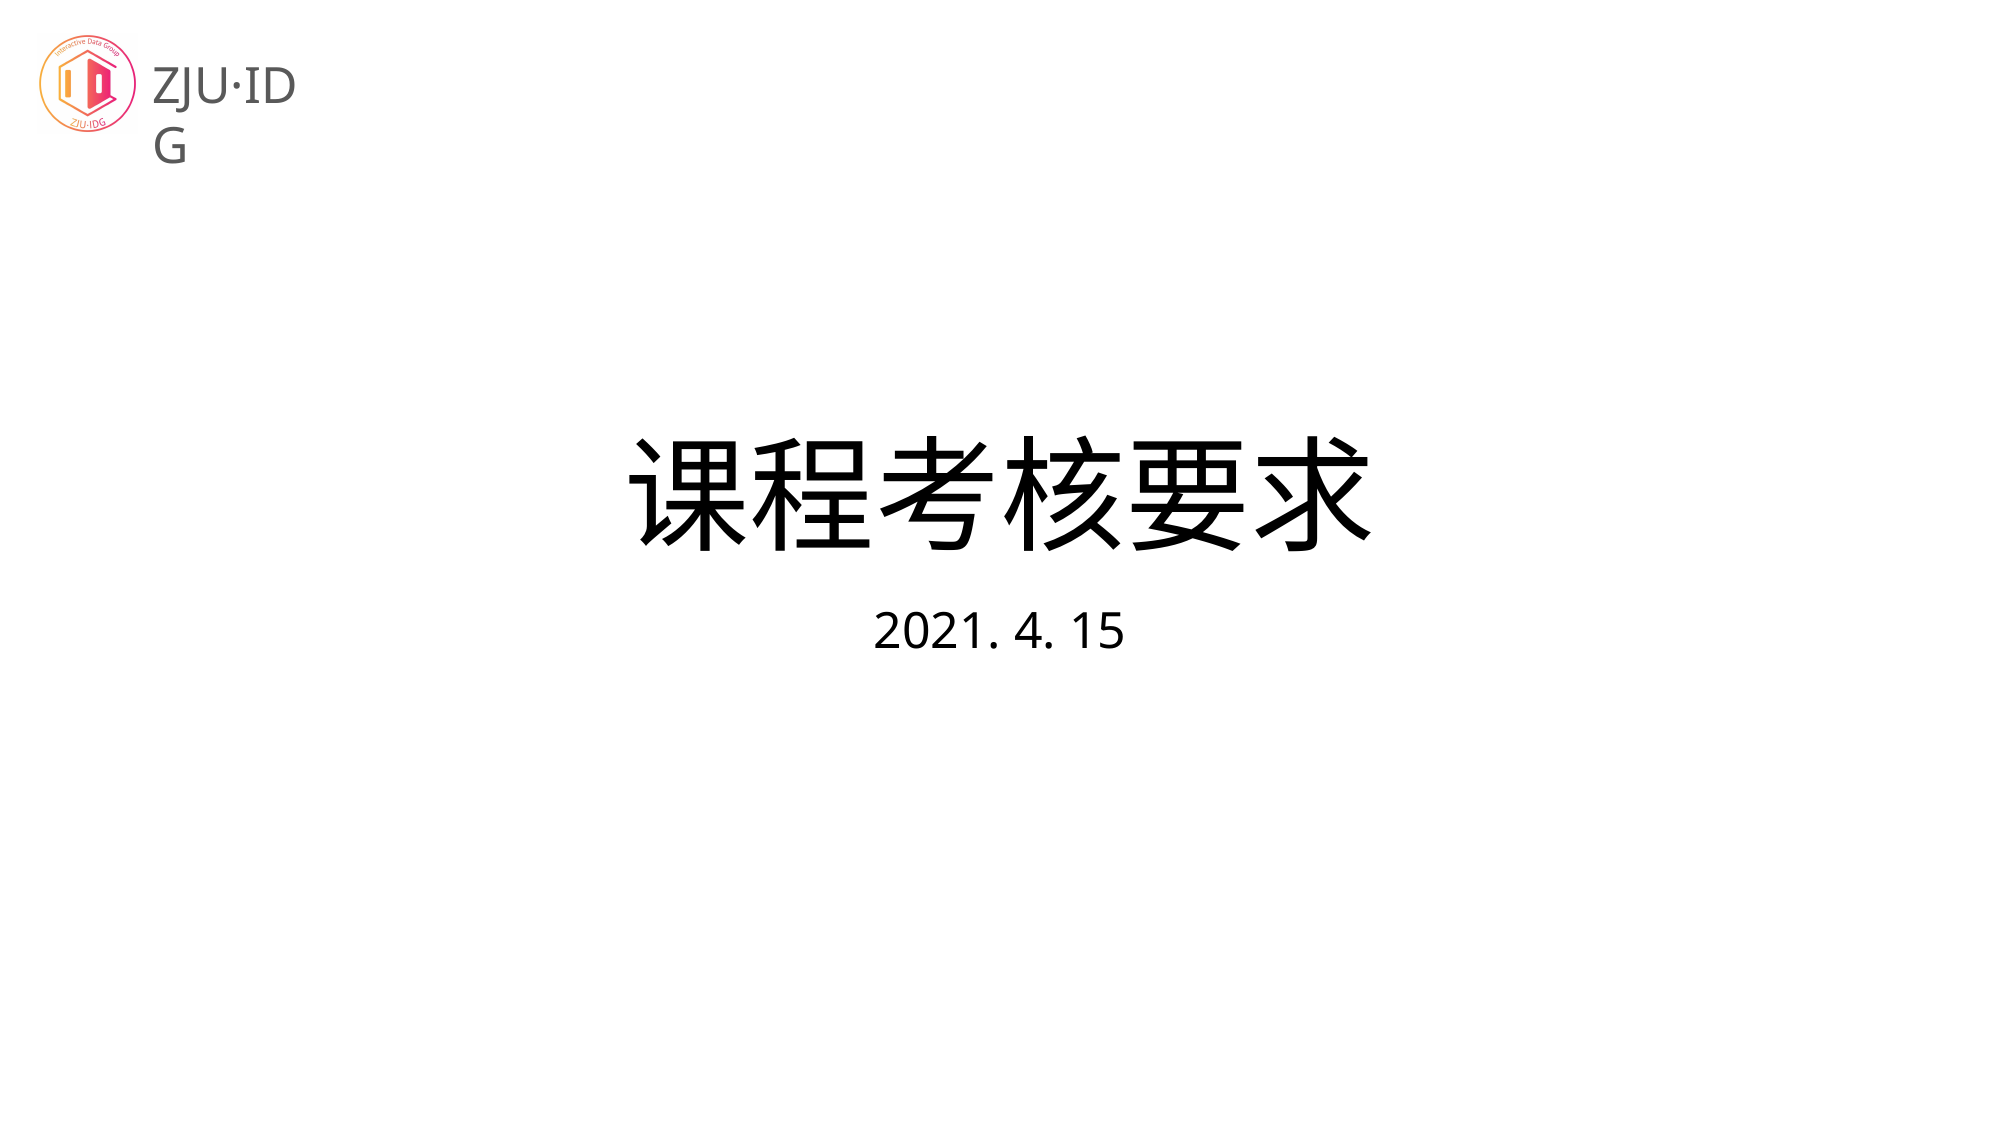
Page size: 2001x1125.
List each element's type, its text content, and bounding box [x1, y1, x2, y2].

picture [37, 33, 138, 134]
title 课程考核要求 [249, 184, 1750, 576]
subtitle 2021. 4. 15 [249, 590, 1750, 863]
